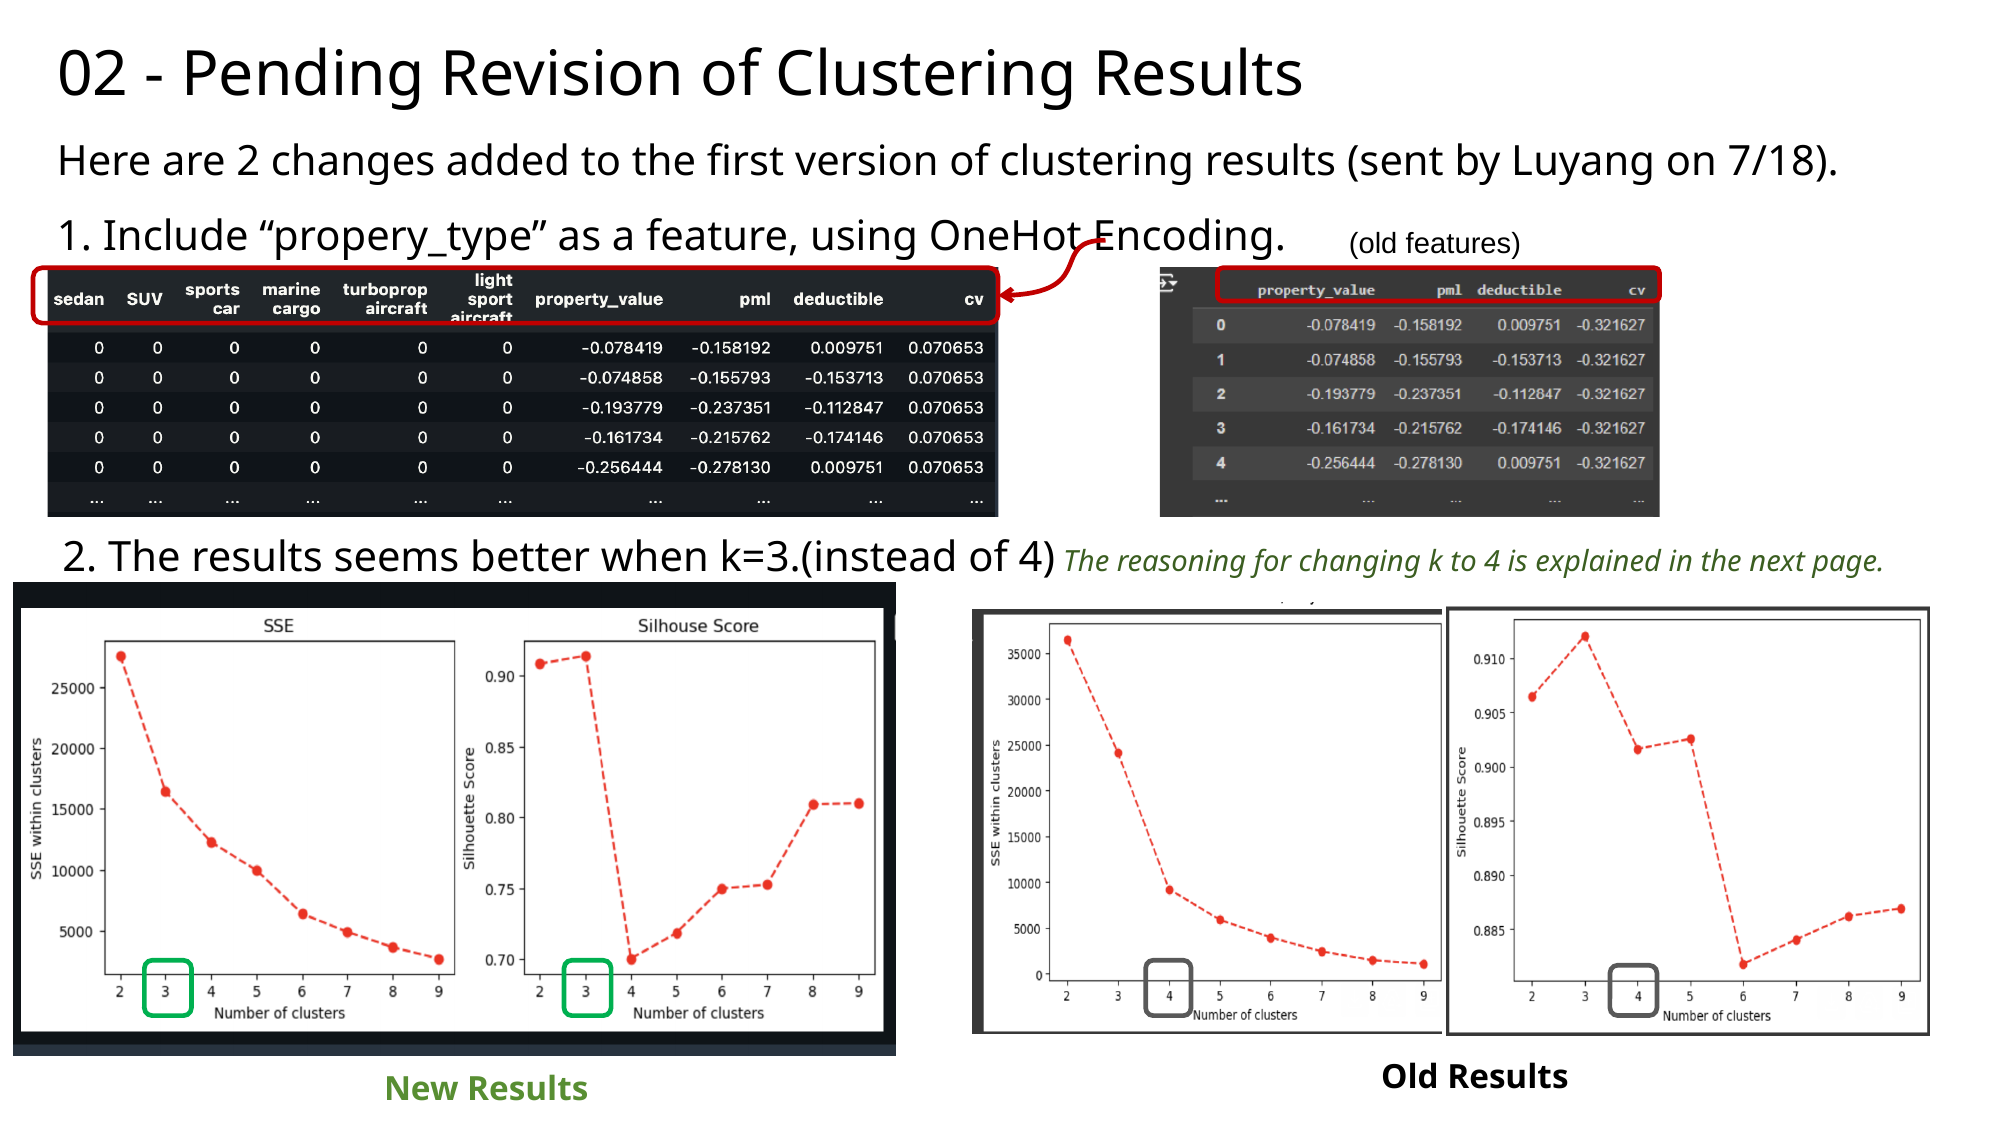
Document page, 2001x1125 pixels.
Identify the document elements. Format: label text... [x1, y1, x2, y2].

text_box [997, 239, 1106, 297]
picture [968, 601, 1931, 1037]
text_box Here are 2 changes added to the first version of clustering results (sent by Luyang on 7/18). 1. Include “propery_type” as a feature, using OneHot Encoding. [42, 101, 1951, 266]
text_box Old Results [1224, 1047, 1725, 1103]
picture [47, 267, 999, 517]
text_box 2. The results seems better when k=3.(instead of 4) The reasoning for changing k to 4 is explained in the next page. [47, 497, 2000, 628]
title 02 - Pending Revision of Clustering Results [42, 0, 1543, 101]
picture [13, 581, 897, 1056]
text_box [32, 266, 991, 325]
text_box (old features) [1333, 217, 1542, 267]
picture [1159, 267, 1661, 517]
text_box New Results [259, 1059, 714, 1115]
